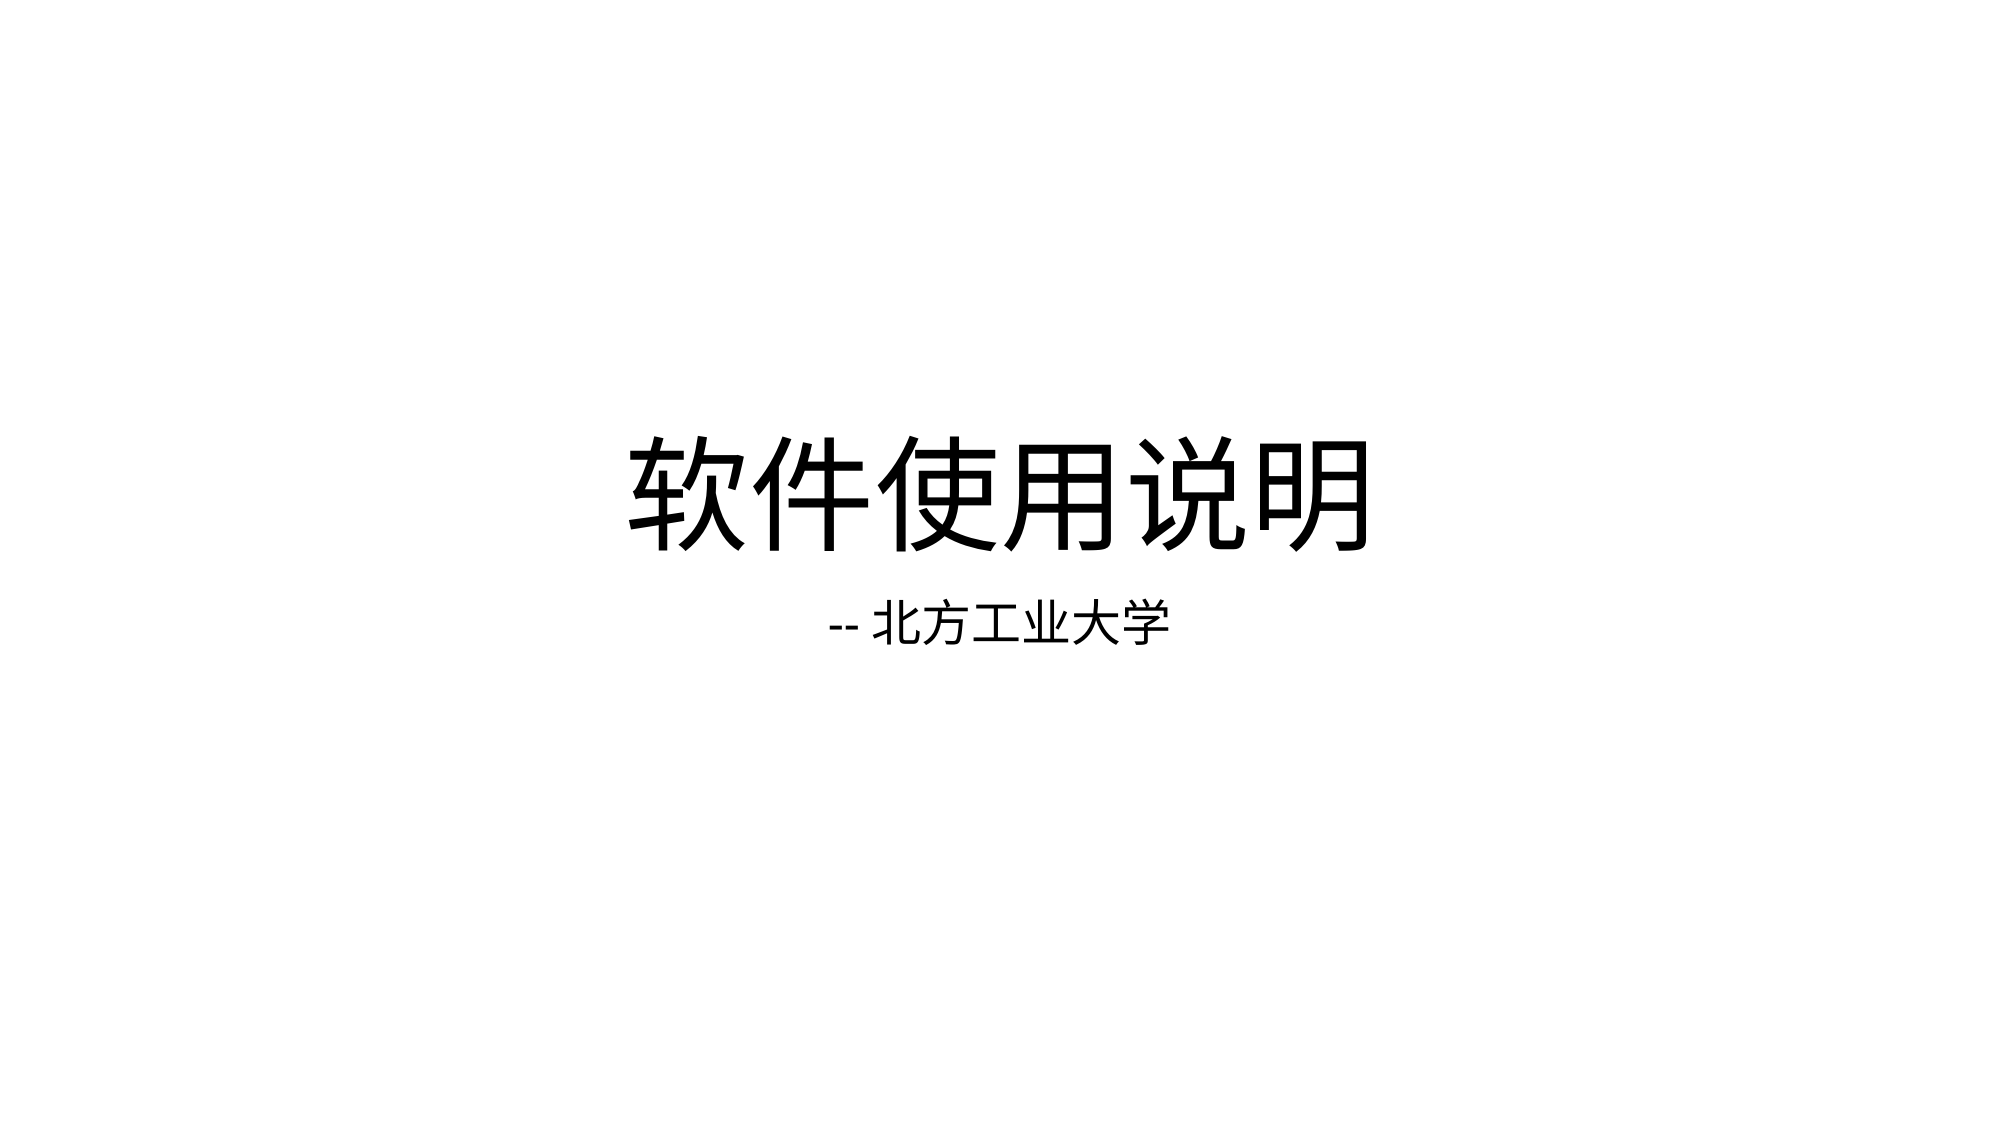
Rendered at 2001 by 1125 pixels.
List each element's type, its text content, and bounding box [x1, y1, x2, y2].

subtitle --北方工业大学 [249, 590, 1750, 863]
title 软件使用说明 [249, 184, 1750, 576]
